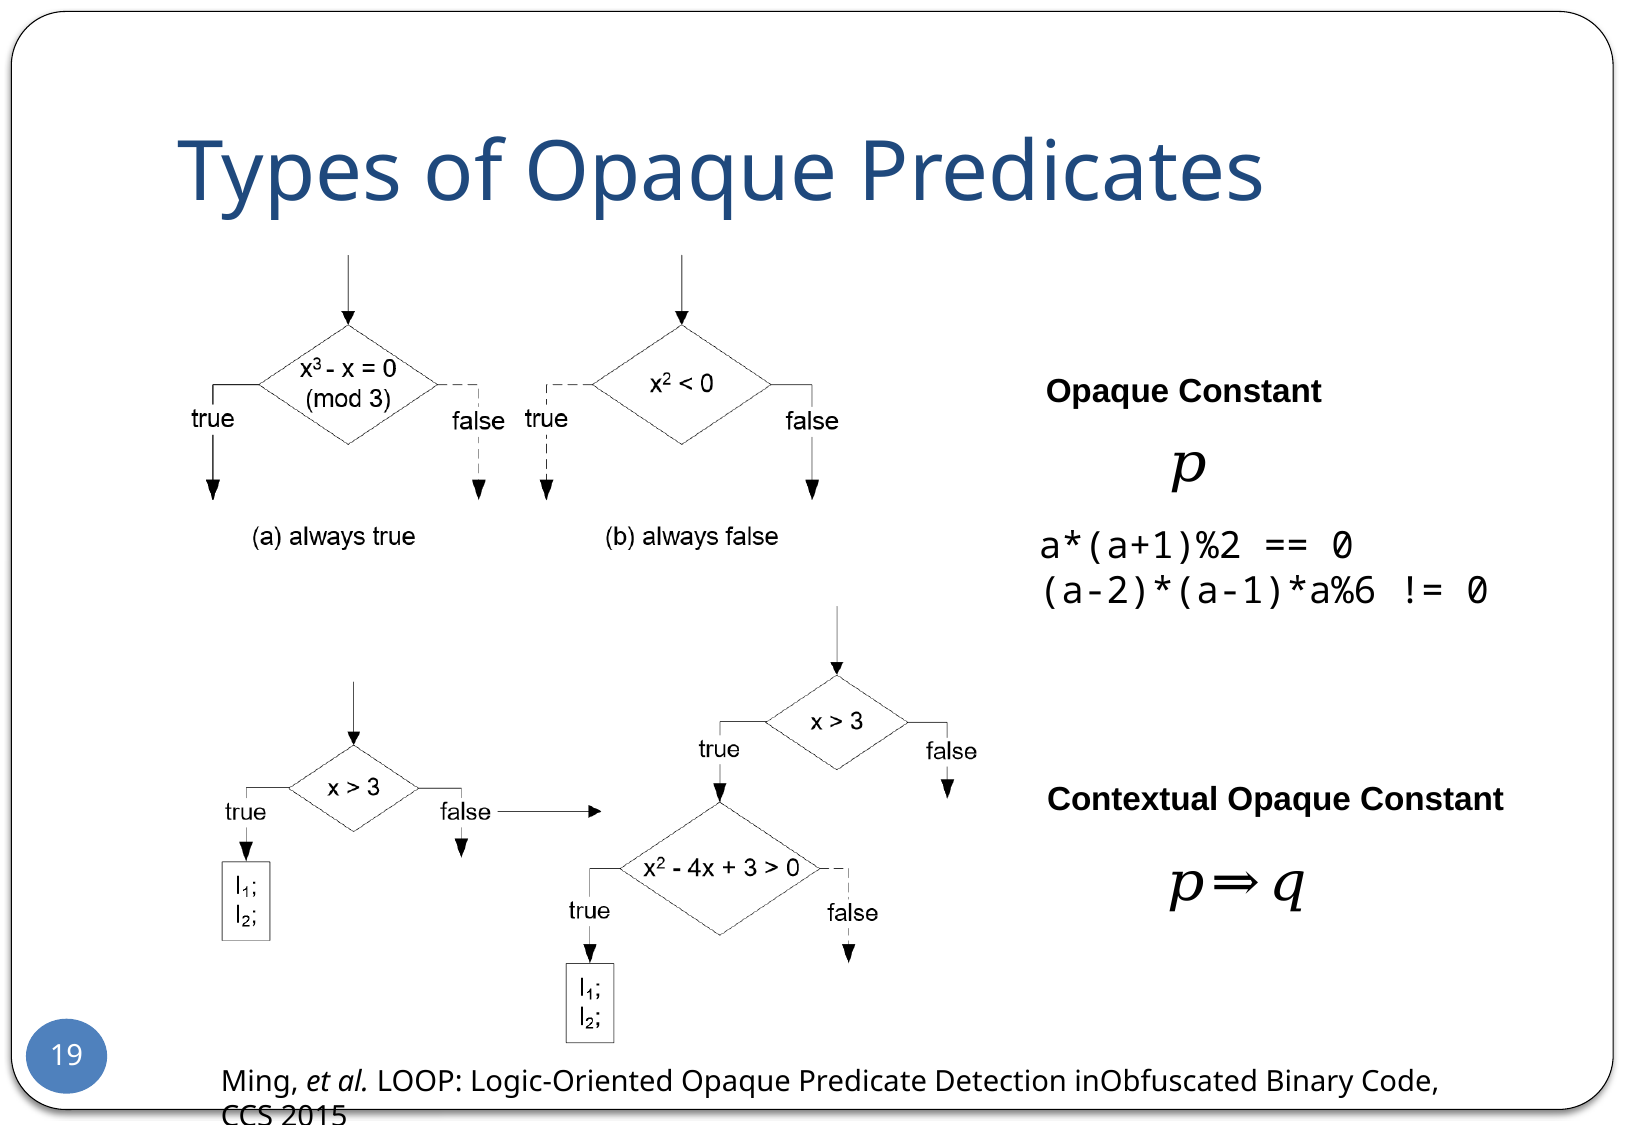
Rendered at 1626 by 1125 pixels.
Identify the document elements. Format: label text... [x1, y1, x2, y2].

slide_number 19 [25, 1018, 108, 1094]
text_box Contextual Opaque Constant [1032, 769, 1520, 824]
text_box a*(a+1)%2 == 0 (a-2)*(a-1)*a%6 != 0 [1024, 513, 1544, 619]
text_box Ming, et al. LOOP: Logic-Oriented Opaque Predicate Detection inObfuscated Binary Code, CCS 2015 [206, 1054, 1501, 1125]
title Types of Opaque Predicates [162, 45, 1544, 233]
picture [173, 596, 999, 1052]
text_box Opaque Constant [1031, 361, 1338, 417]
picture [162, 239, 848, 563]
